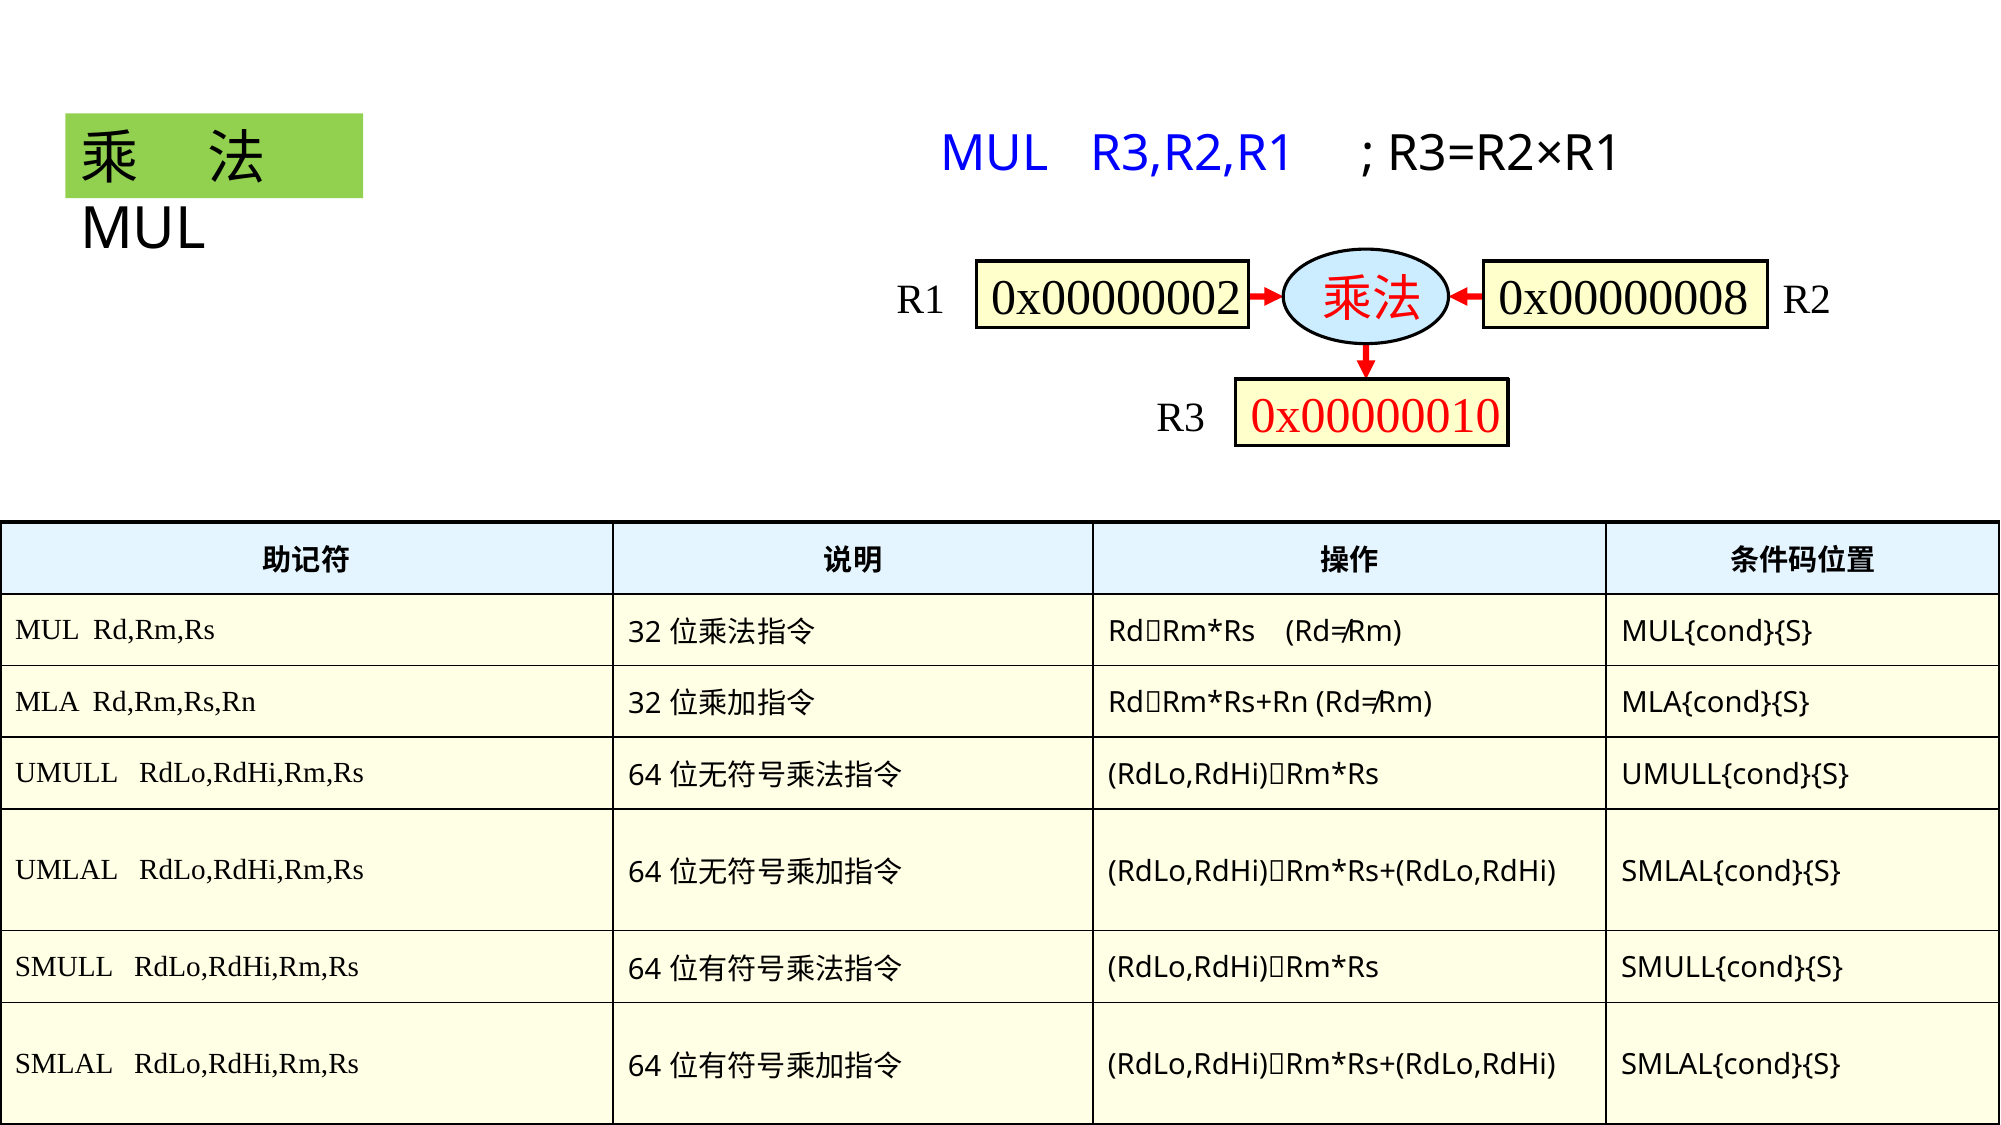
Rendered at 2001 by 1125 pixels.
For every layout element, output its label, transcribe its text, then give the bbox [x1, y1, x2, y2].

text_box MUL R3,R2,R1 ; R3=R2×R1 [925, 113, 1807, 188]
table_cell UMULL{cond}{S} [1607, 738, 1998, 808]
table_cell 64位有符号乘加指令 [614, 1003, 1092, 1123]
text_box 乘法 MUL [65, 113, 364, 199]
table_cell MUL{cond}{S} [1607, 595, 1998, 665]
table_header 助记符 [2, 524, 612, 593]
table_cell MLA{cond}{S} [1607, 666, 1998, 736]
table_cell UMLAL RdLo,RdHi,Rm,Rs [2, 810, 612, 930]
table_cell SMLAL{cond}{S} [1607, 1003, 1998, 1123]
table_cell (RdLo,RdHi)Rm*Rs+(RdLo,RdHi) [1094, 1003, 1605, 1123]
table_cell SMULL RdLo,RdHi,Rm,Rs [2, 931, 612, 1002]
table_cell RdRm*Rs (Rd≠Rm) [1094, 595, 1605, 665]
table_header 说明 [614, 524, 1092, 593]
table_cell SMLAL{cond}{S} [1607, 810, 1998, 930]
table_cell SMULL{cond}{S} [1607, 931, 1998, 1002]
table_cell (RdLo,RdHi)Rm*Rs+(RdLo,RdHi) [1094, 810, 1605, 930]
table_cell 32位乘加指令 [614, 666, 1092, 736]
table_cell (RdLo,RdHi)Rm*Rs [1094, 931, 1605, 1002]
table_header 操作 [1094, 524, 1605, 593]
table_cell 64位无符号乘法指令 [614, 738, 1092, 808]
table_cell 64位有符号乘法指令 [614, 931, 1092, 1002]
table_header 条件码位置 [1607, 524, 1998, 593]
table_cell RdRm*Rs+Rn (Rd≠Rm) [1094, 666, 1605, 736]
table_cell 32位乘法指令 [614, 595, 1092, 665]
table_cell (RdLo,RdHi)Rm*Rs [1094, 738, 1605, 808]
table_cell 64位无符号乘加指令 [614, 810, 1092, 930]
table_cell SMLAL RdLo,RdHi,Rm,Rs [2, 1003, 612, 1123]
table_cell MLA Rd,Rm,Rs,Rn [2, 666, 612, 736]
table_cell MUL Rd,Rm,Rs [2, 595, 612, 665]
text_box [881, 249, 1886, 450]
table_cell UMULL RdLo,RdHi,Rm,Rs [2, 738, 612, 808]
